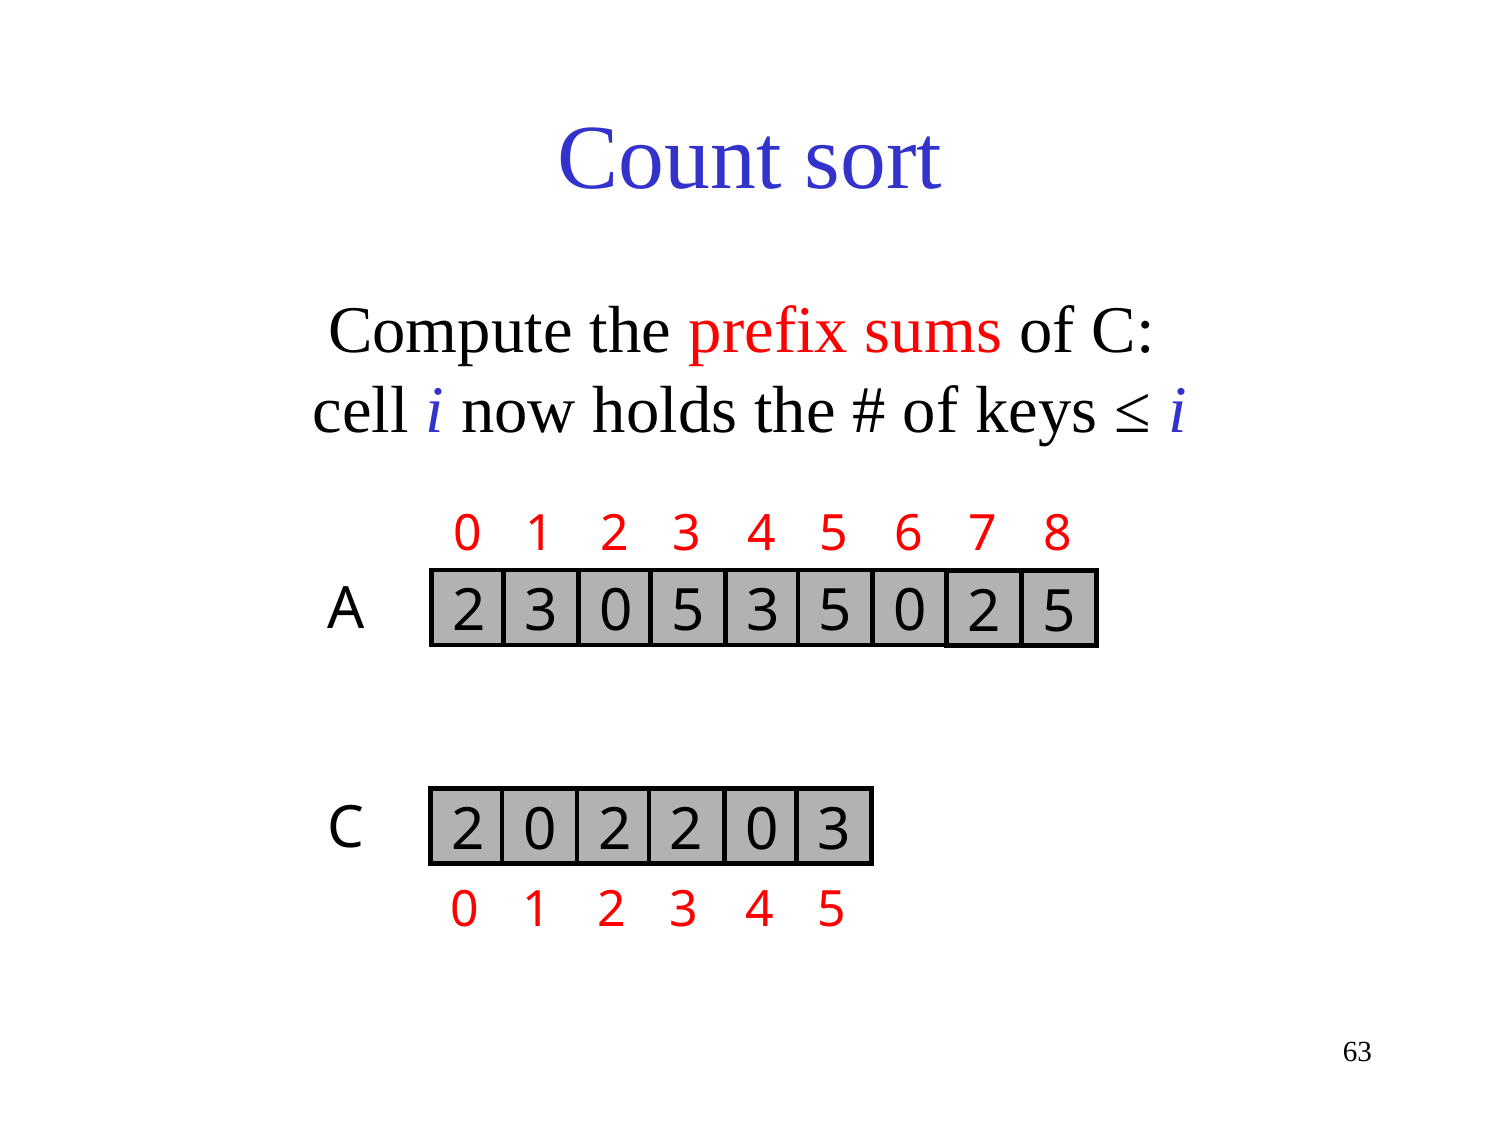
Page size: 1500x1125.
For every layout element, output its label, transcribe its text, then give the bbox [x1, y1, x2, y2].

text_box 0 [578, 577, 650, 645]
text_box 2 [649, 788, 724, 864]
text_box C [312, 781, 392, 867]
text_box 3 [503, 577, 578, 645]
slide_number 63 [1074, 1024, 1388, 1101]
text_box 5 [650, 577, 725, 645]
title Count sort [0, 49, 1500, 254]
text_box 2 [430, 788, 502, 864]
text_box 2 [946, 577, 1021, 646]
text_box 5 [1021, 575, 1097, 646]
text_box A [312, 562, 391, 648]
text_box 0 [724, 788, 796, 864]
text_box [427, 869, 870, 945]
text_box 3 [796, 788, 872, 864]
text_box 0 [872, 577, 946, 645]
text_box 5 [797, 577, 872, 645]
text_box 3 [725, 577, 797, 645]
text_box 0 [502, 788, 577, 864]
list Compute the prefix sums of C: cell i now holds the # of keys ≤ i [0, 277, 1500, 477]
text_box 2 [577, 788, 649, 864]
text_box 2 [431, 576, 503, 645]
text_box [429, 492, 1096, 568]
